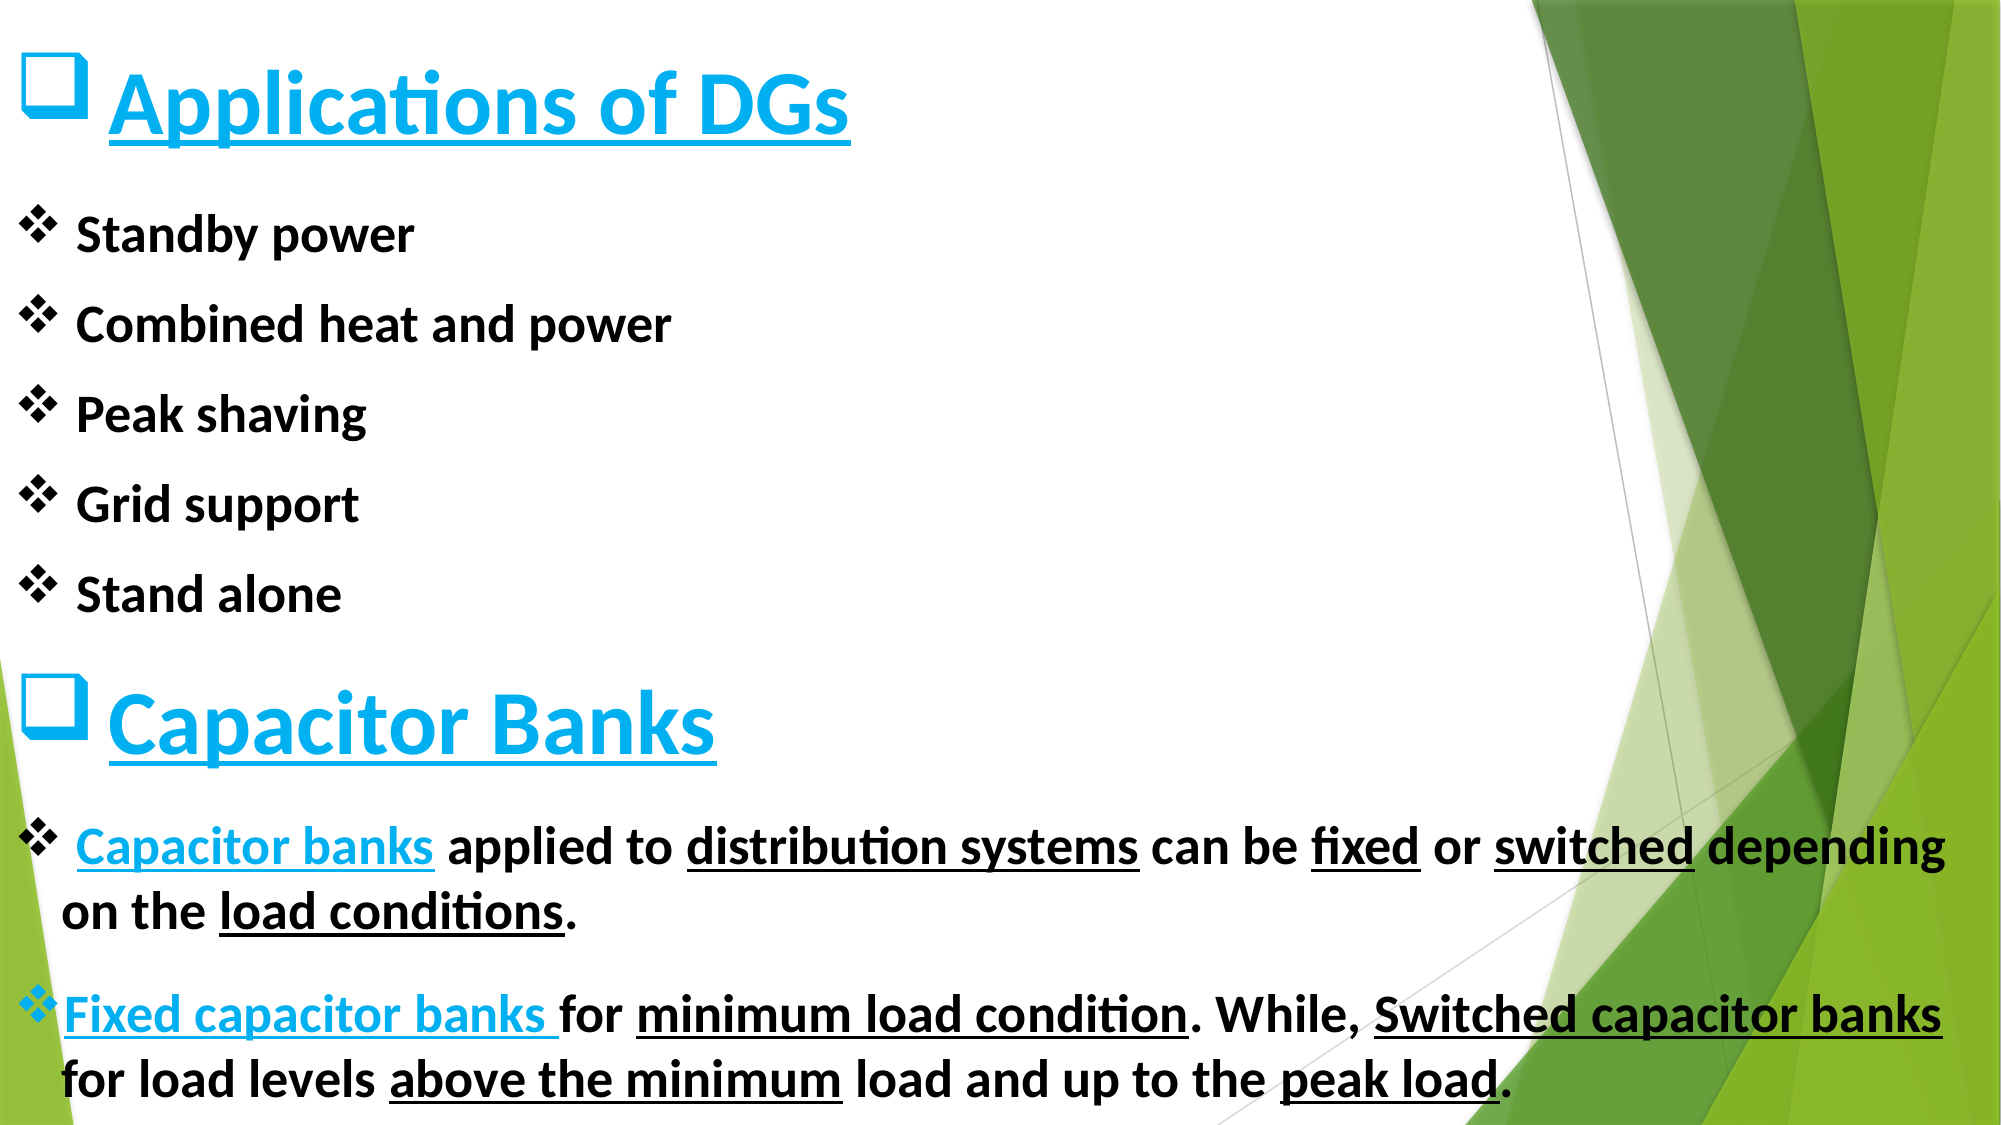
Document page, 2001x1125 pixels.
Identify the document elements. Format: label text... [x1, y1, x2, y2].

text_box Capacitor banks applied to distribution systems can be fixed or switched depending on the load conditions. Fixed capacitor banks for minimum load condition. While, Switched capacitor banks for load levels above the minimum load and up to the peak load. [0, 803, 2000, 1116]
text_box Standby power Combined heat and power Peak shaving Grid support Stand alone [0, 191, 2000, 631]
text_box Capacitor Banks [0, 655, 2000, 781]
text_box Applications of DGs [0, 35, 2000, 160]
